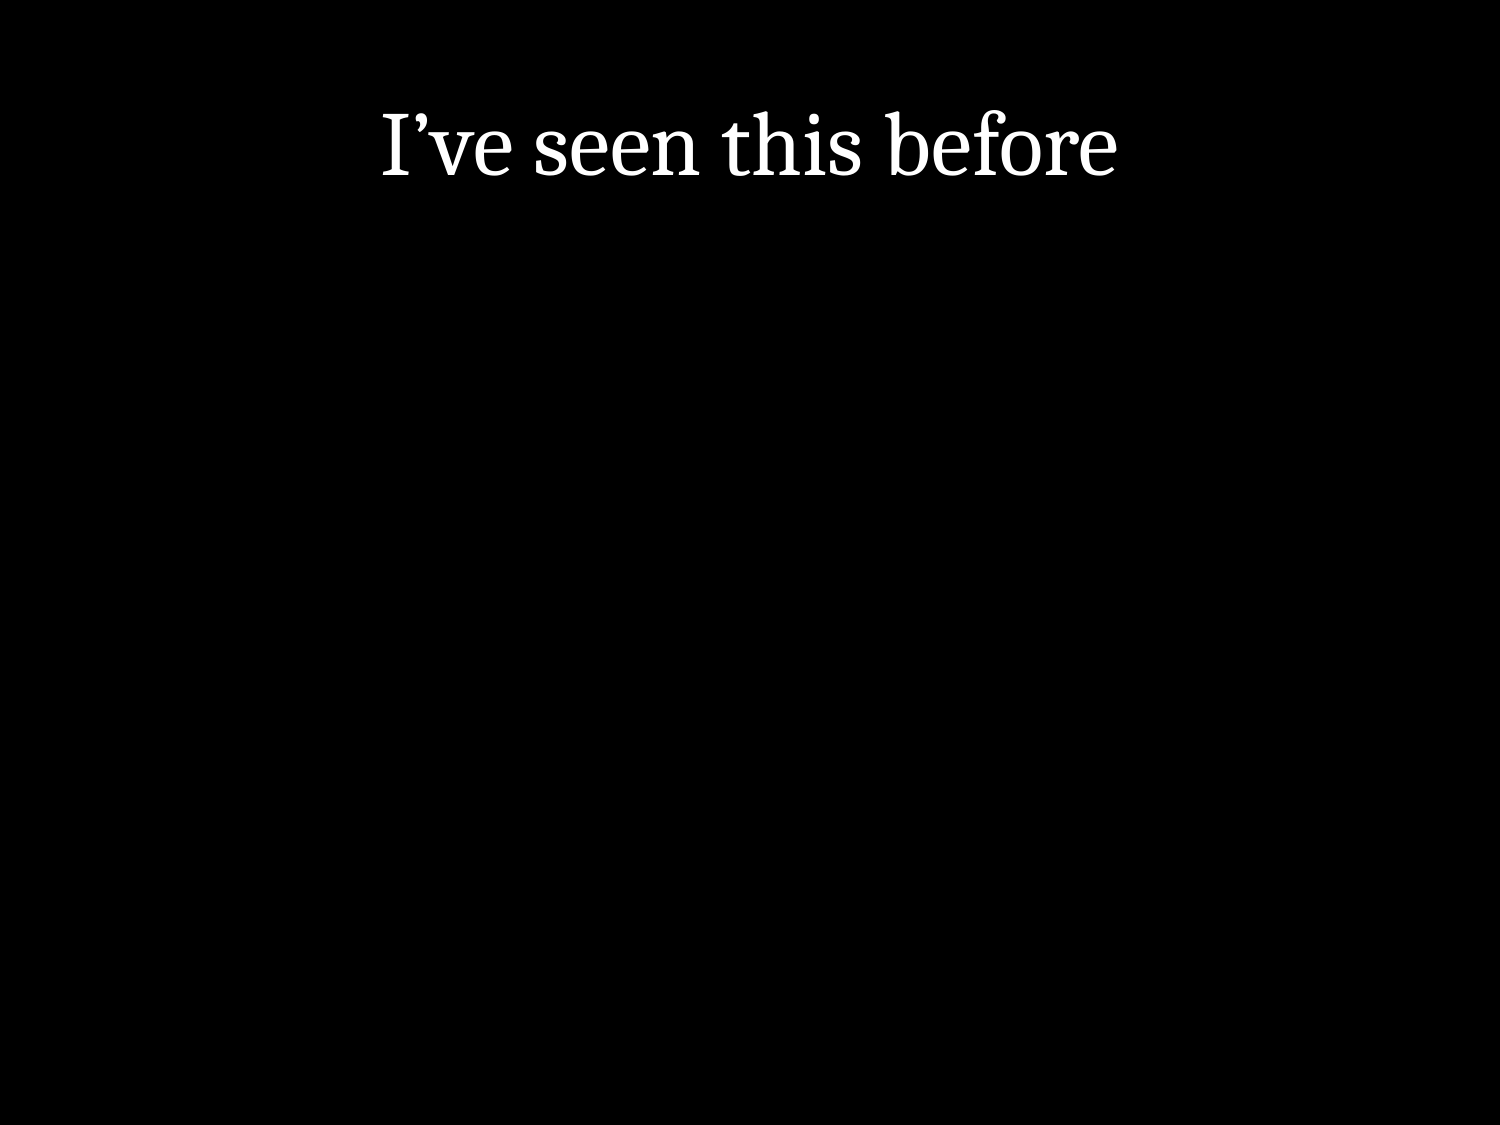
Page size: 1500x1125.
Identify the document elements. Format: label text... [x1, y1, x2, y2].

title I’ve seen this before [75, 45, 1425, 233]
